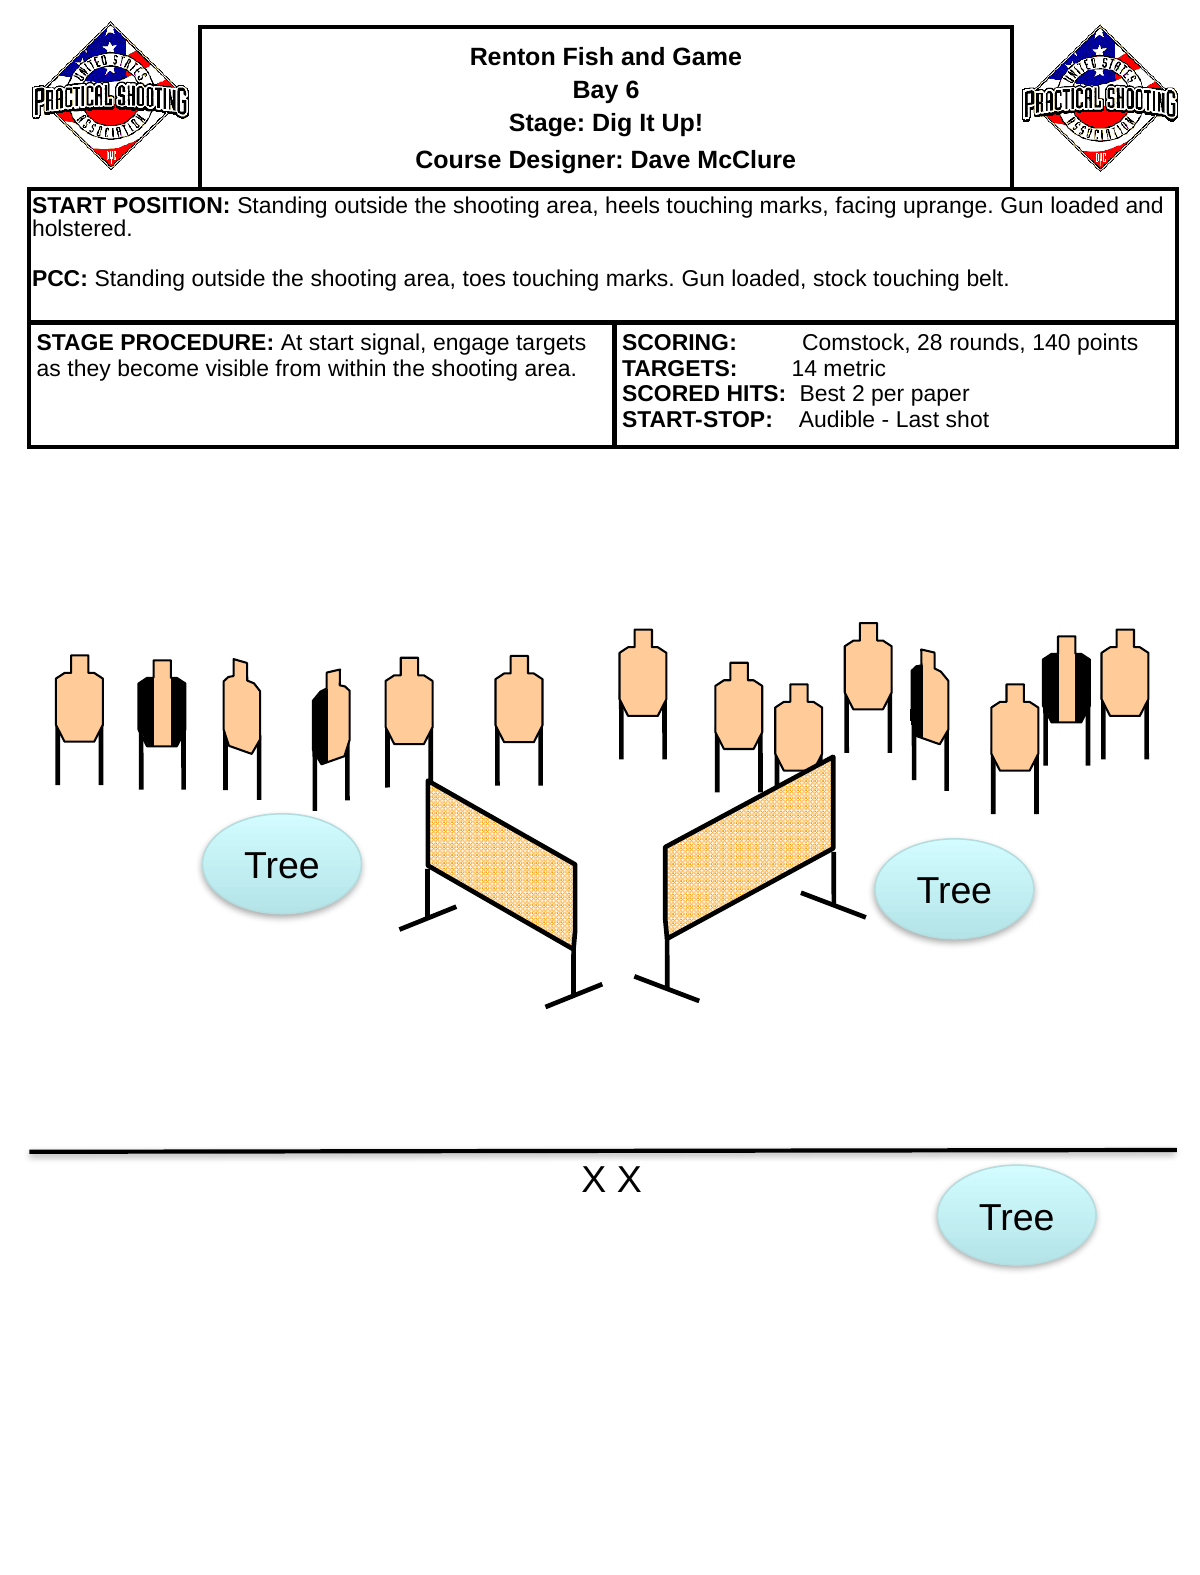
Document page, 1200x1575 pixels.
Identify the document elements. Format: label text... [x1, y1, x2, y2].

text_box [910, 649, 949, 792]
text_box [399, 780, 603, 1008]
text_box Tree [201, 813, 363, 915]
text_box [634, 756, 867, 1002]
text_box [991, 684, 1039, 815]
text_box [844, 622, 893, 753]
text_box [138, 660, 186, 790]
picture [1013, 22, 1188, 176]
table_header Renton Fish and Game Bay 6 Stage: Dig It Up! Course Designer: Dave McClure [202, 29, 1010, 187]
table_cell STAGE PROCEDURE: At start signal, engage targets as they become visible from within the shooting area. [31, 325, 612, 445]
text_box Tree [936, 1164, 1097, 1266]
text_box X X [566, 1161, 676, 1208]
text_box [223, 658, 261, 801]
table_cell START POSITION: Standing outside the shooting area, heels touching marks, facing uprange. Gun loaded and holstered. PCC: Standing outside the shooting area, toes touching marks. Gun loaded, stock touching belt. [31, 191, 1175, 320]
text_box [1042, 636, 1091, 766]
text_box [385, 657, 433, 788]
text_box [774, 684, 823, 755]
text_box Tree [874, 838, 1035, 940]
picture [24, 20, 199, 173]
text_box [495, 655, 543, 779]
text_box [55, 655, 104, 786]
table_cell SCORING: Comstock, 28 rounds, 140 points TARGETS: 14 metric SCORED HITS: Best 2 per paper START-STOP: Audible - Last shot [617, 325, 1175, 445]
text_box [312, 669, 350, 812]
table_header [29, 179, 198, 187]
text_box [619, 629, 667, 760]
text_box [715, 662, 763, 755]
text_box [1101, 629, 1149, 760]
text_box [29, 1149, 1177, 1153]
